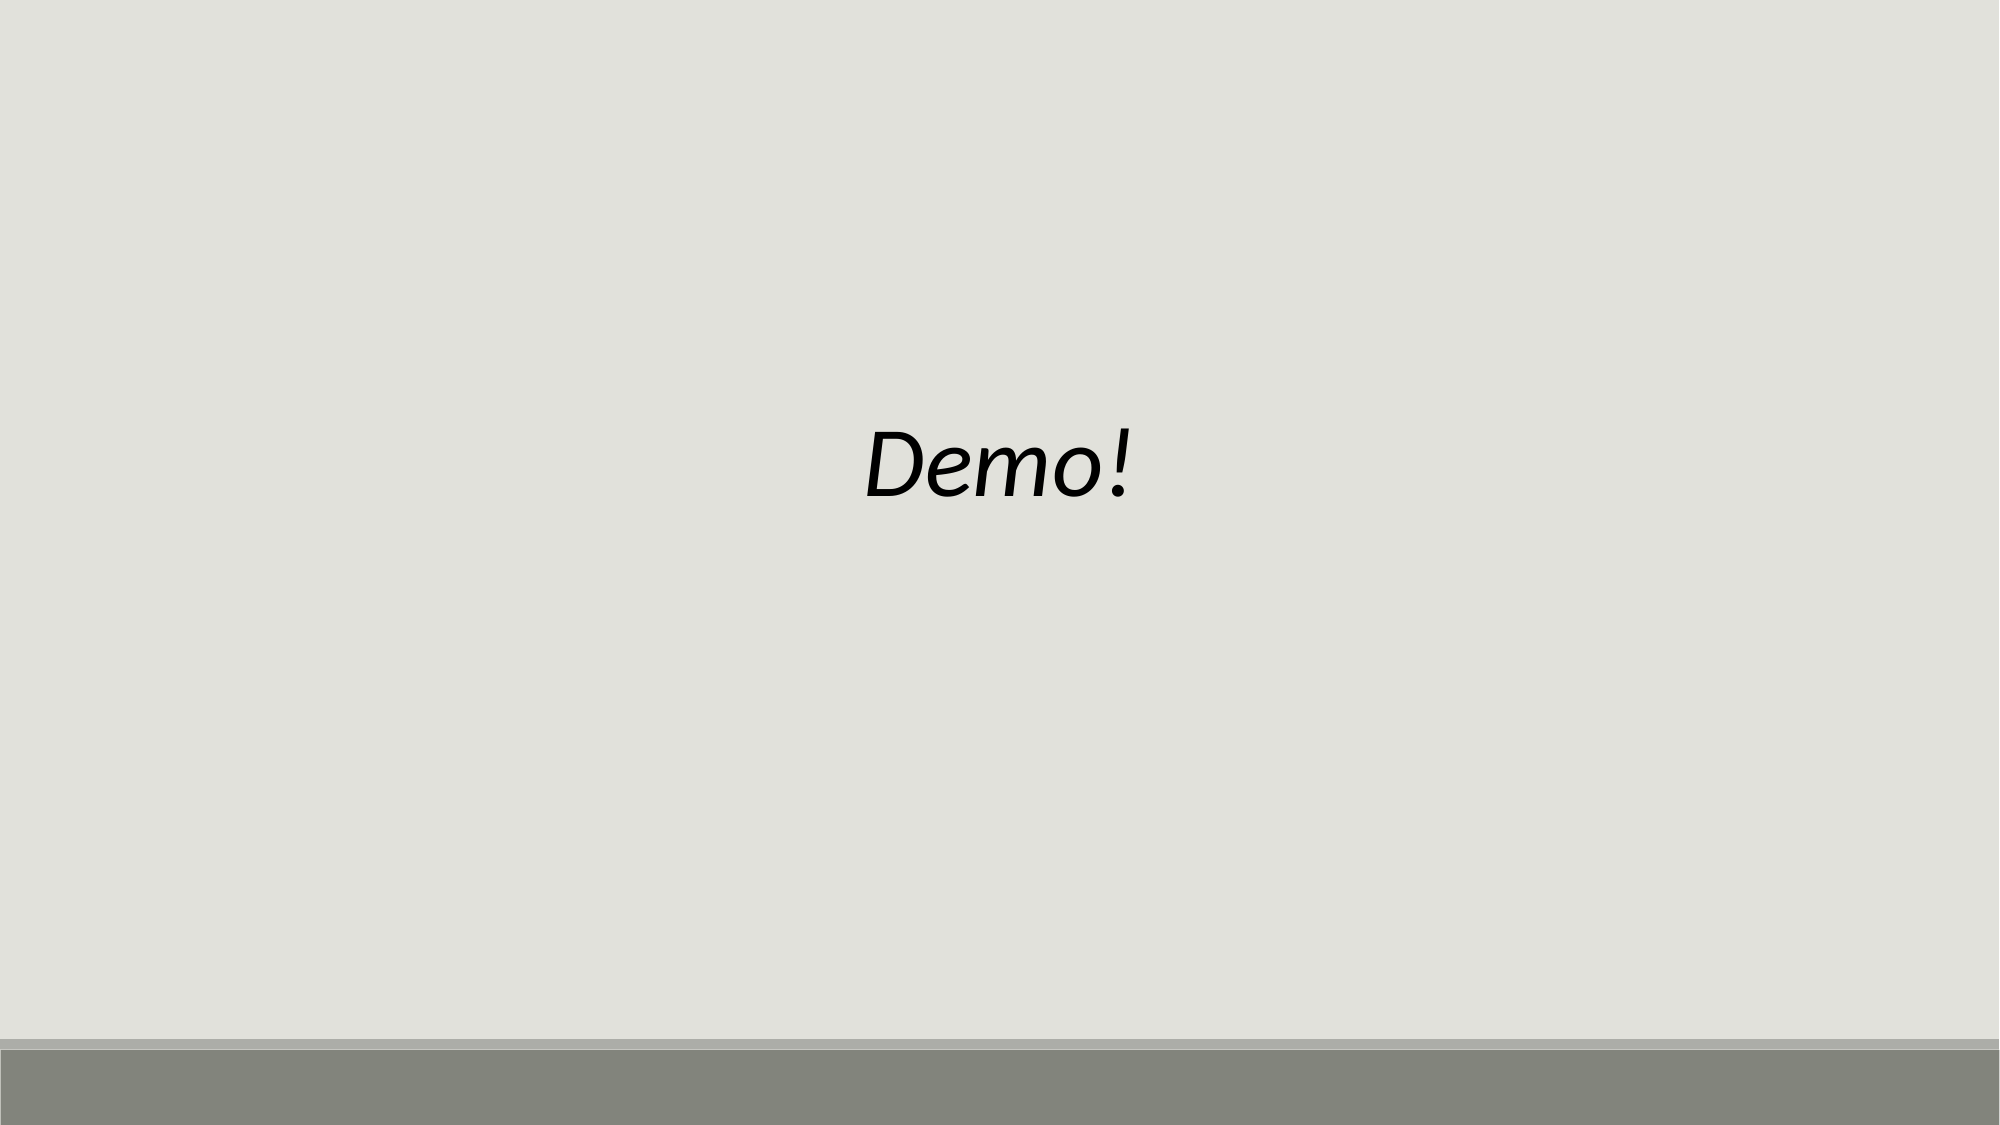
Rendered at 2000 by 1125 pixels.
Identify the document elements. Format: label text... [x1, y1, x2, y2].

text_box Demo! [0, 388, 2000, 524]
